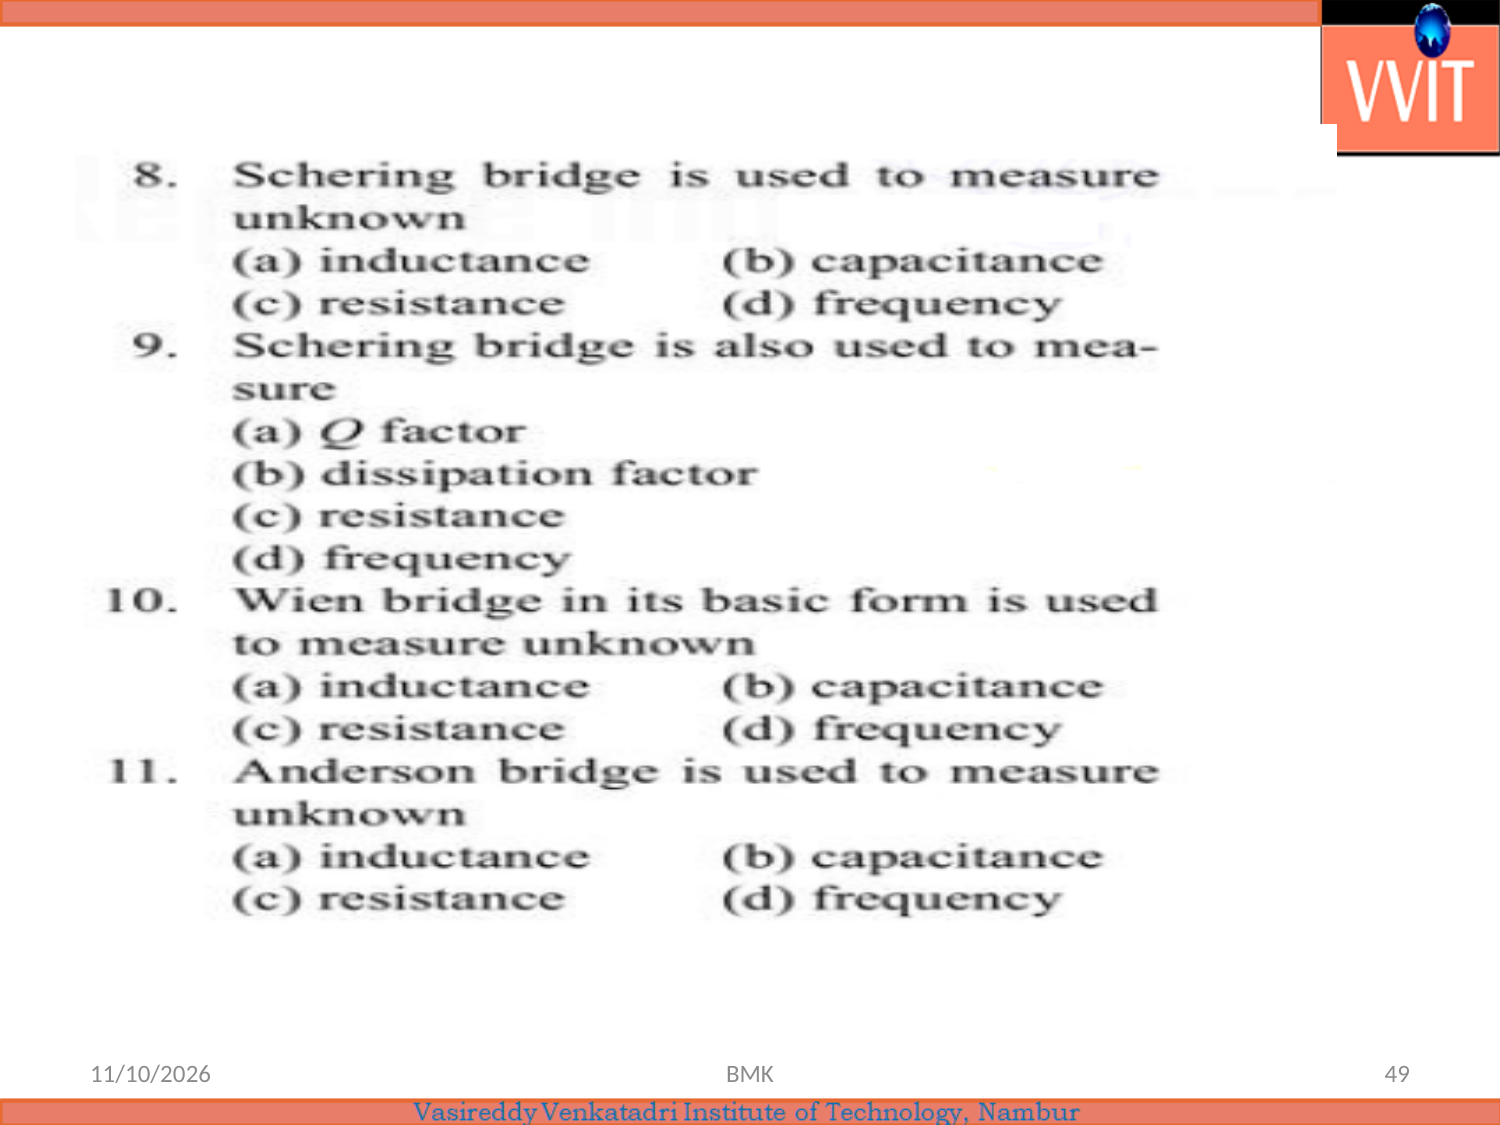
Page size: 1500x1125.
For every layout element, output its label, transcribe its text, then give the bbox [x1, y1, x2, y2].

picture [0, 0, 1500, 1125]
slide_number 49 [1074, 1042, 1425, 1103]
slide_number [75, 1042, 425, 1103]
footer BMK [512, 1042, 988, 1103]
